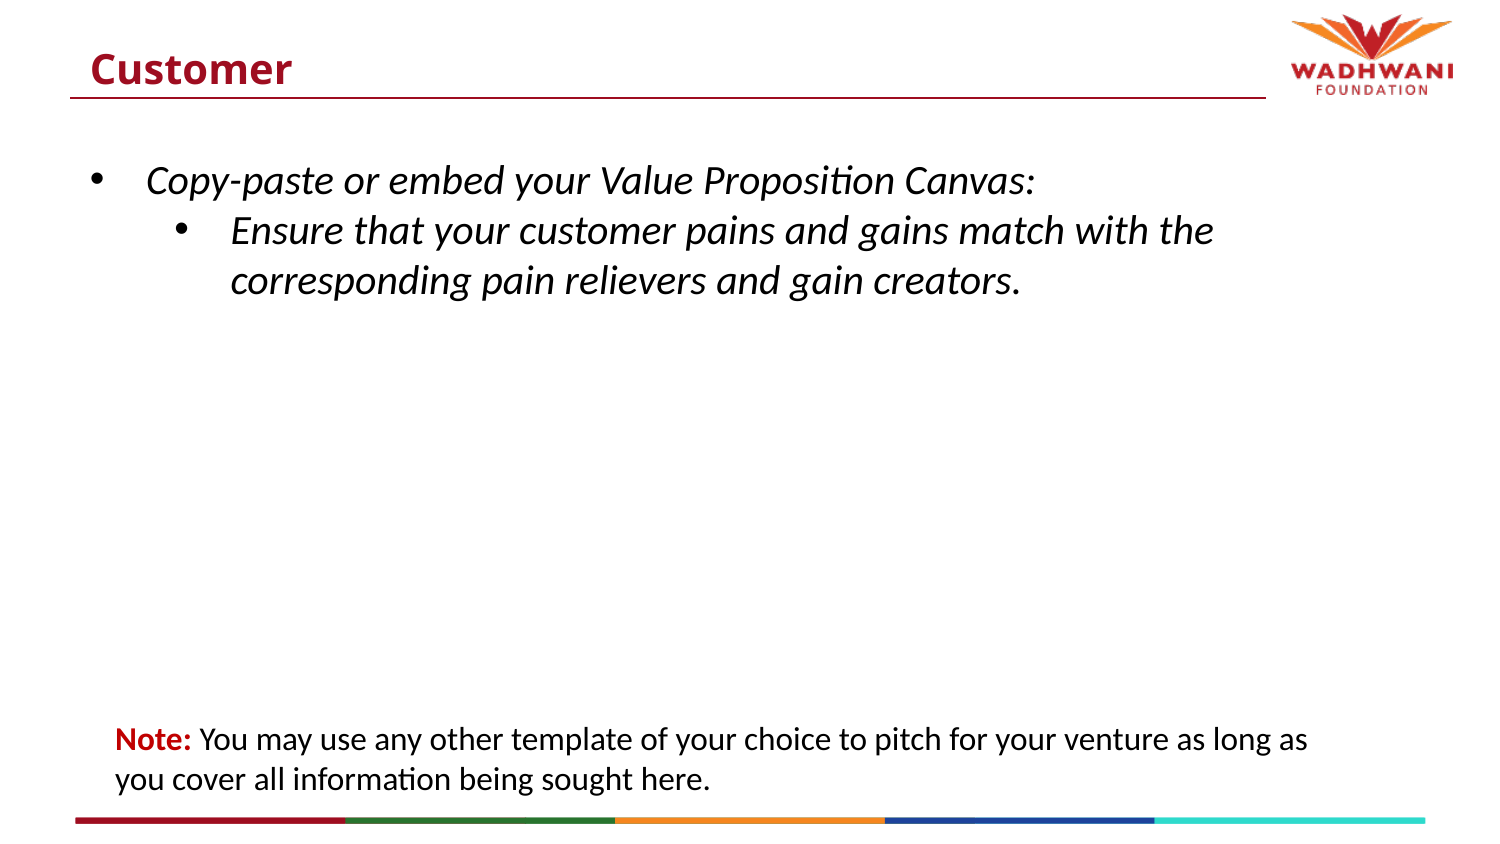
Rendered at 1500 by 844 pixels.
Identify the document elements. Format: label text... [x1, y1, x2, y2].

text_box Copy-paste or embed your Value Proposition Canvas: Ensure that your customer pains and gains match with the corresponding pain relievers and gain creators. [75, 145, 1417, 411]
picture [1291, 14, 1453, 95]
text_box Note: You may use any other template of your choice to pitch for your venture as long as you cover all information being sought here. [100, 710, 1369, 805]
title Customer [75, 40, 1369, 95]
